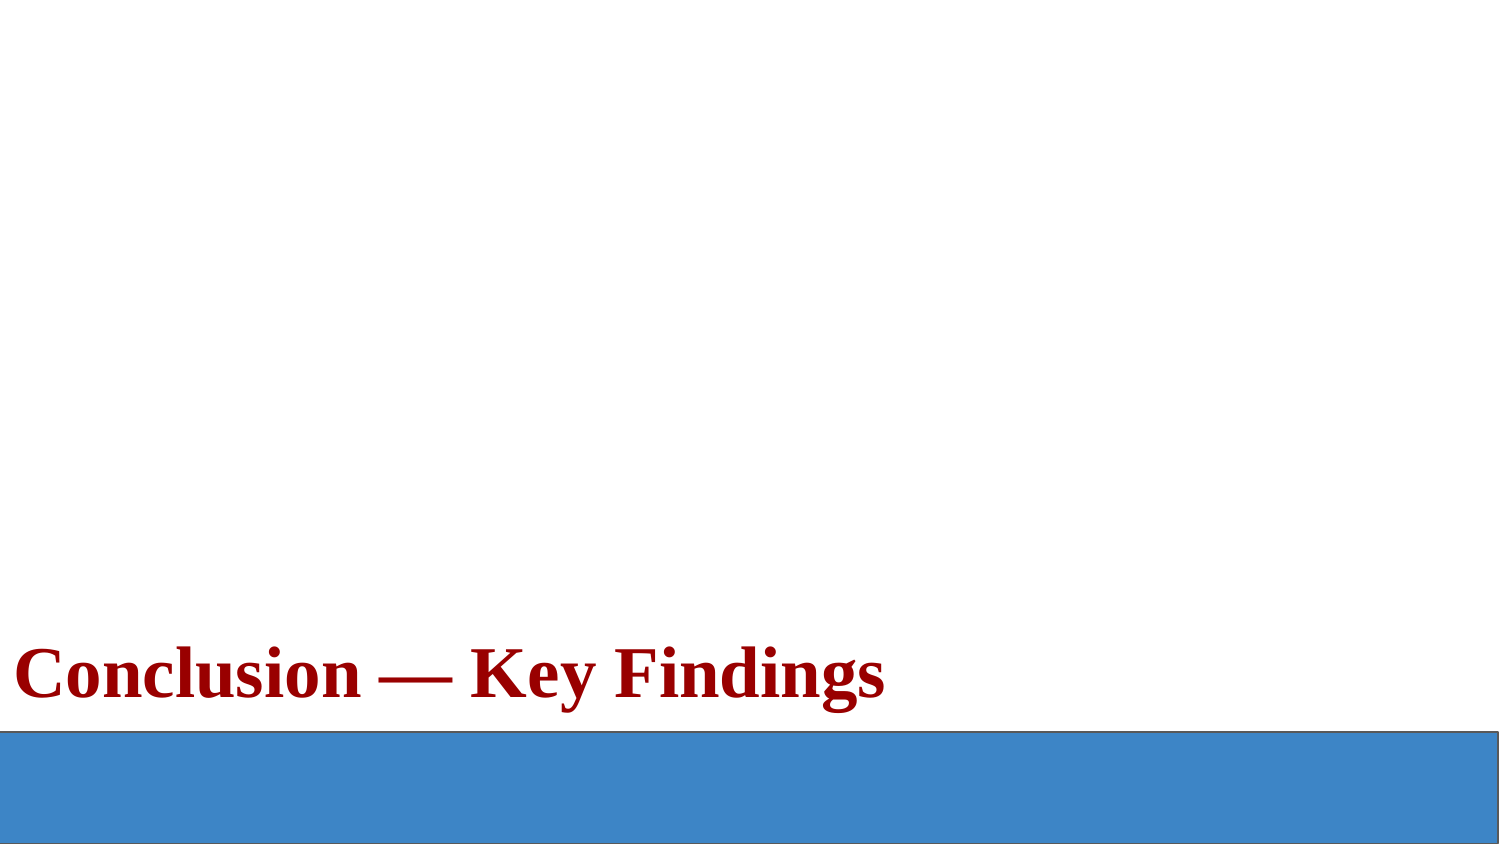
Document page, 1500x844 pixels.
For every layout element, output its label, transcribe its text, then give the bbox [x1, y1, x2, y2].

title Conclusion — Key Findings [0, 609, 1487, 721]
text_box [0, 732, 1498, 844]
